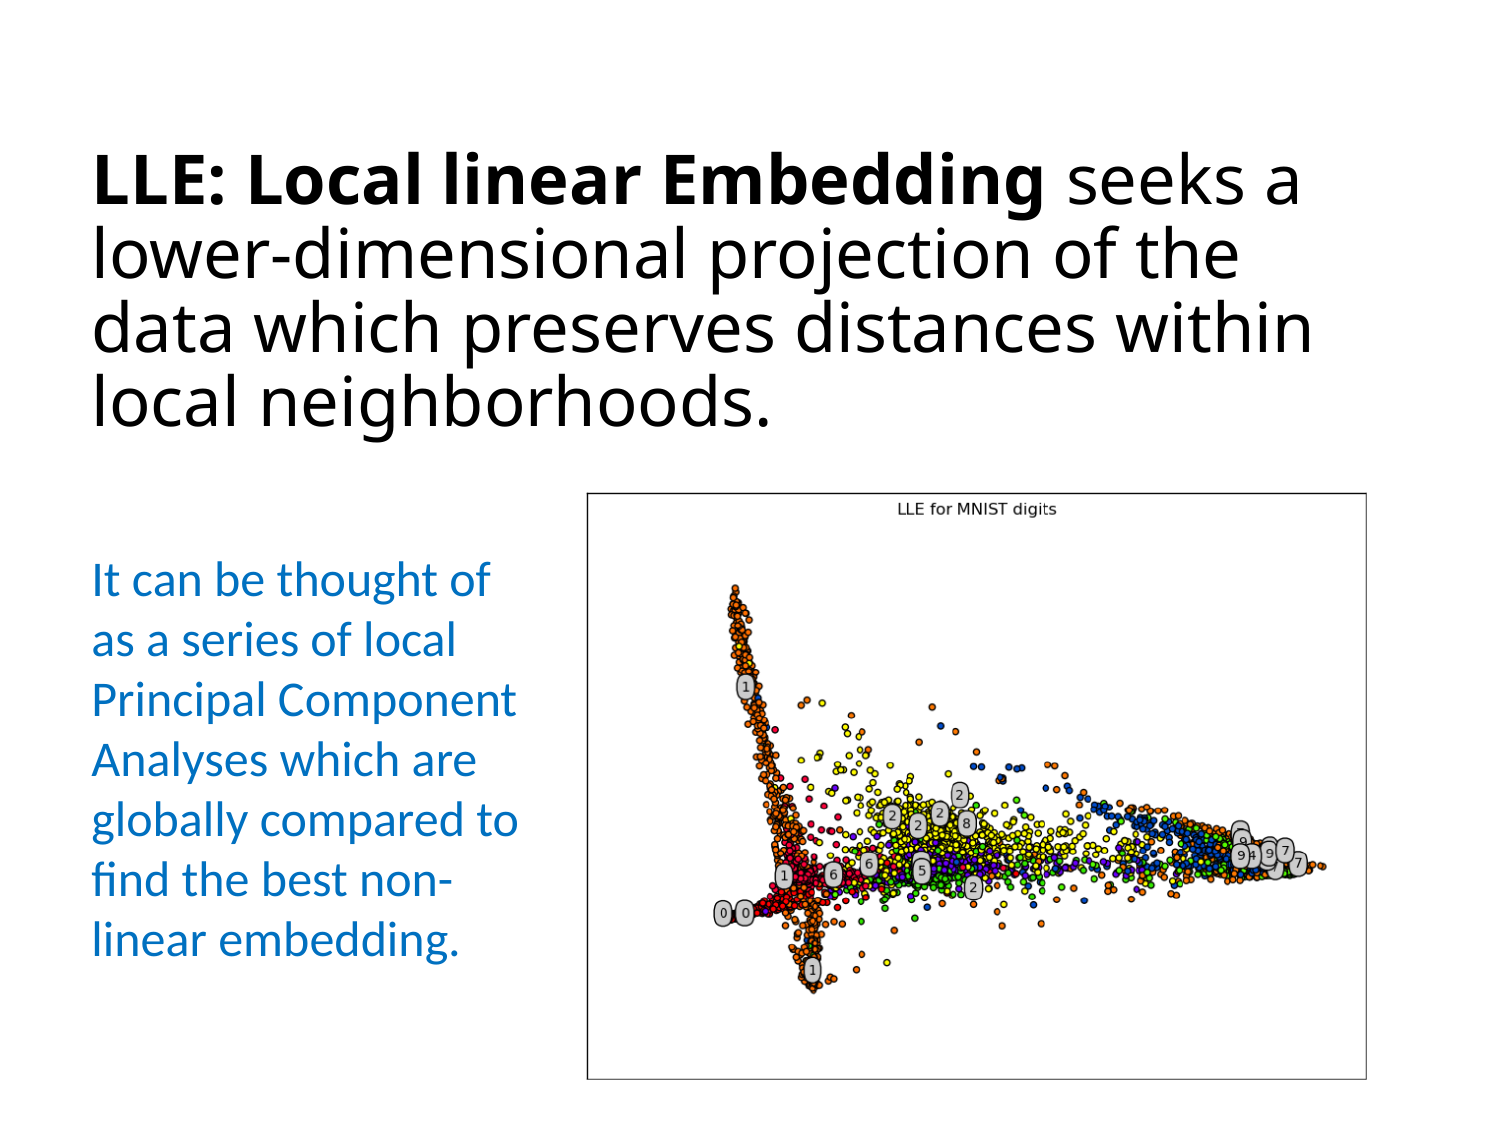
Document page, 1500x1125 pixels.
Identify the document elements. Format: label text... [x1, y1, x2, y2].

picture [584, 491, 1367, 1080]
title LLE: Local linear Embedding seeks a lower-dimensional projection of the data which preserves distances within local neighborhoods. [76, 30, 1371, 639]
text_box It can be thought of as a series of local Principal Component Analyses which are globally compared to find the best non-linear embedding. [76, 538, 550, 974]
